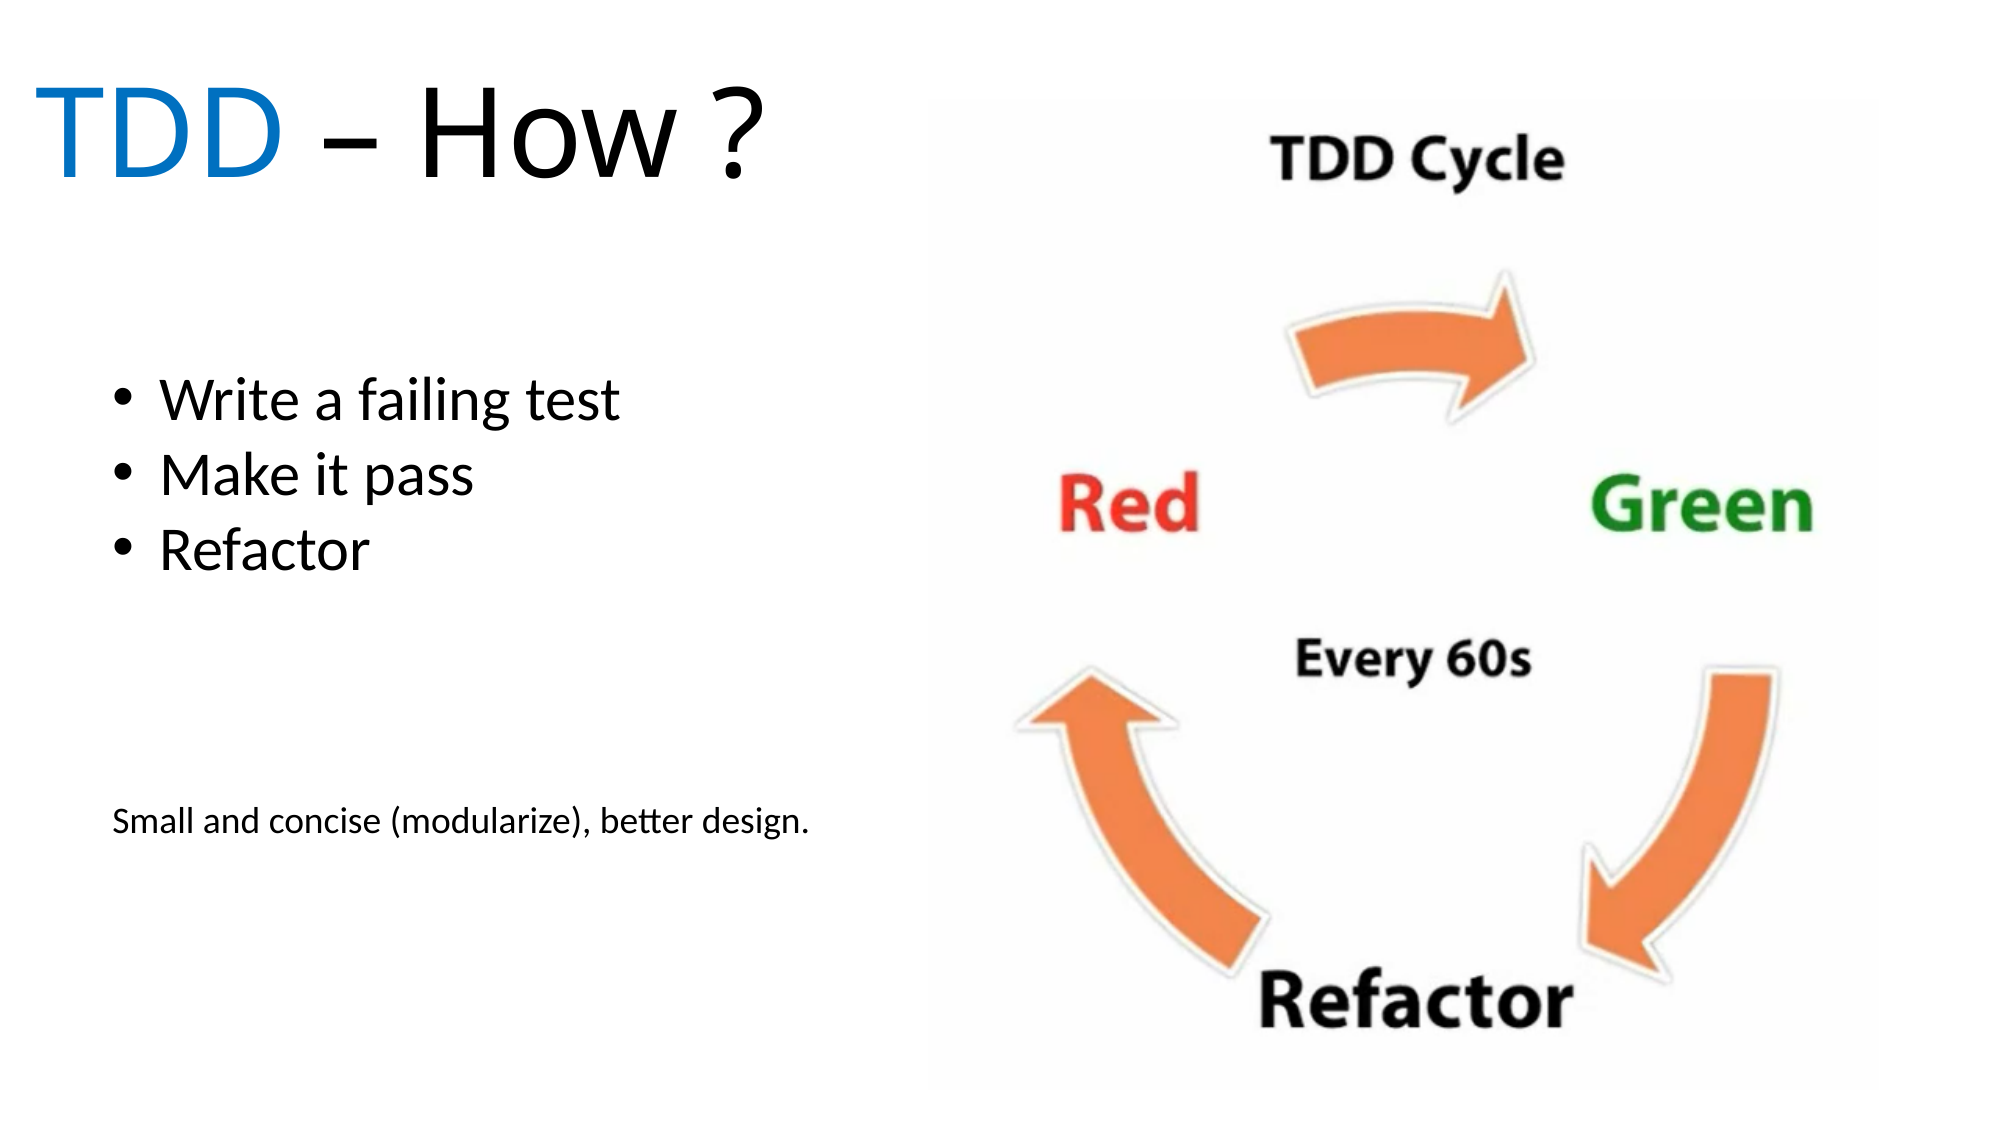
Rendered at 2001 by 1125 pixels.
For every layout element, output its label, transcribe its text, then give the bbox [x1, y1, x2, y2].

text_box Write a failing test Make it pass Refactor [97, 351, 928, 666]
picture [928, 99, 1879, 1090]
text_box Small and concise (modularize), better design. [97, 788, 928, 849]
title TDD – How ? [20, 23, 1521, 250]
